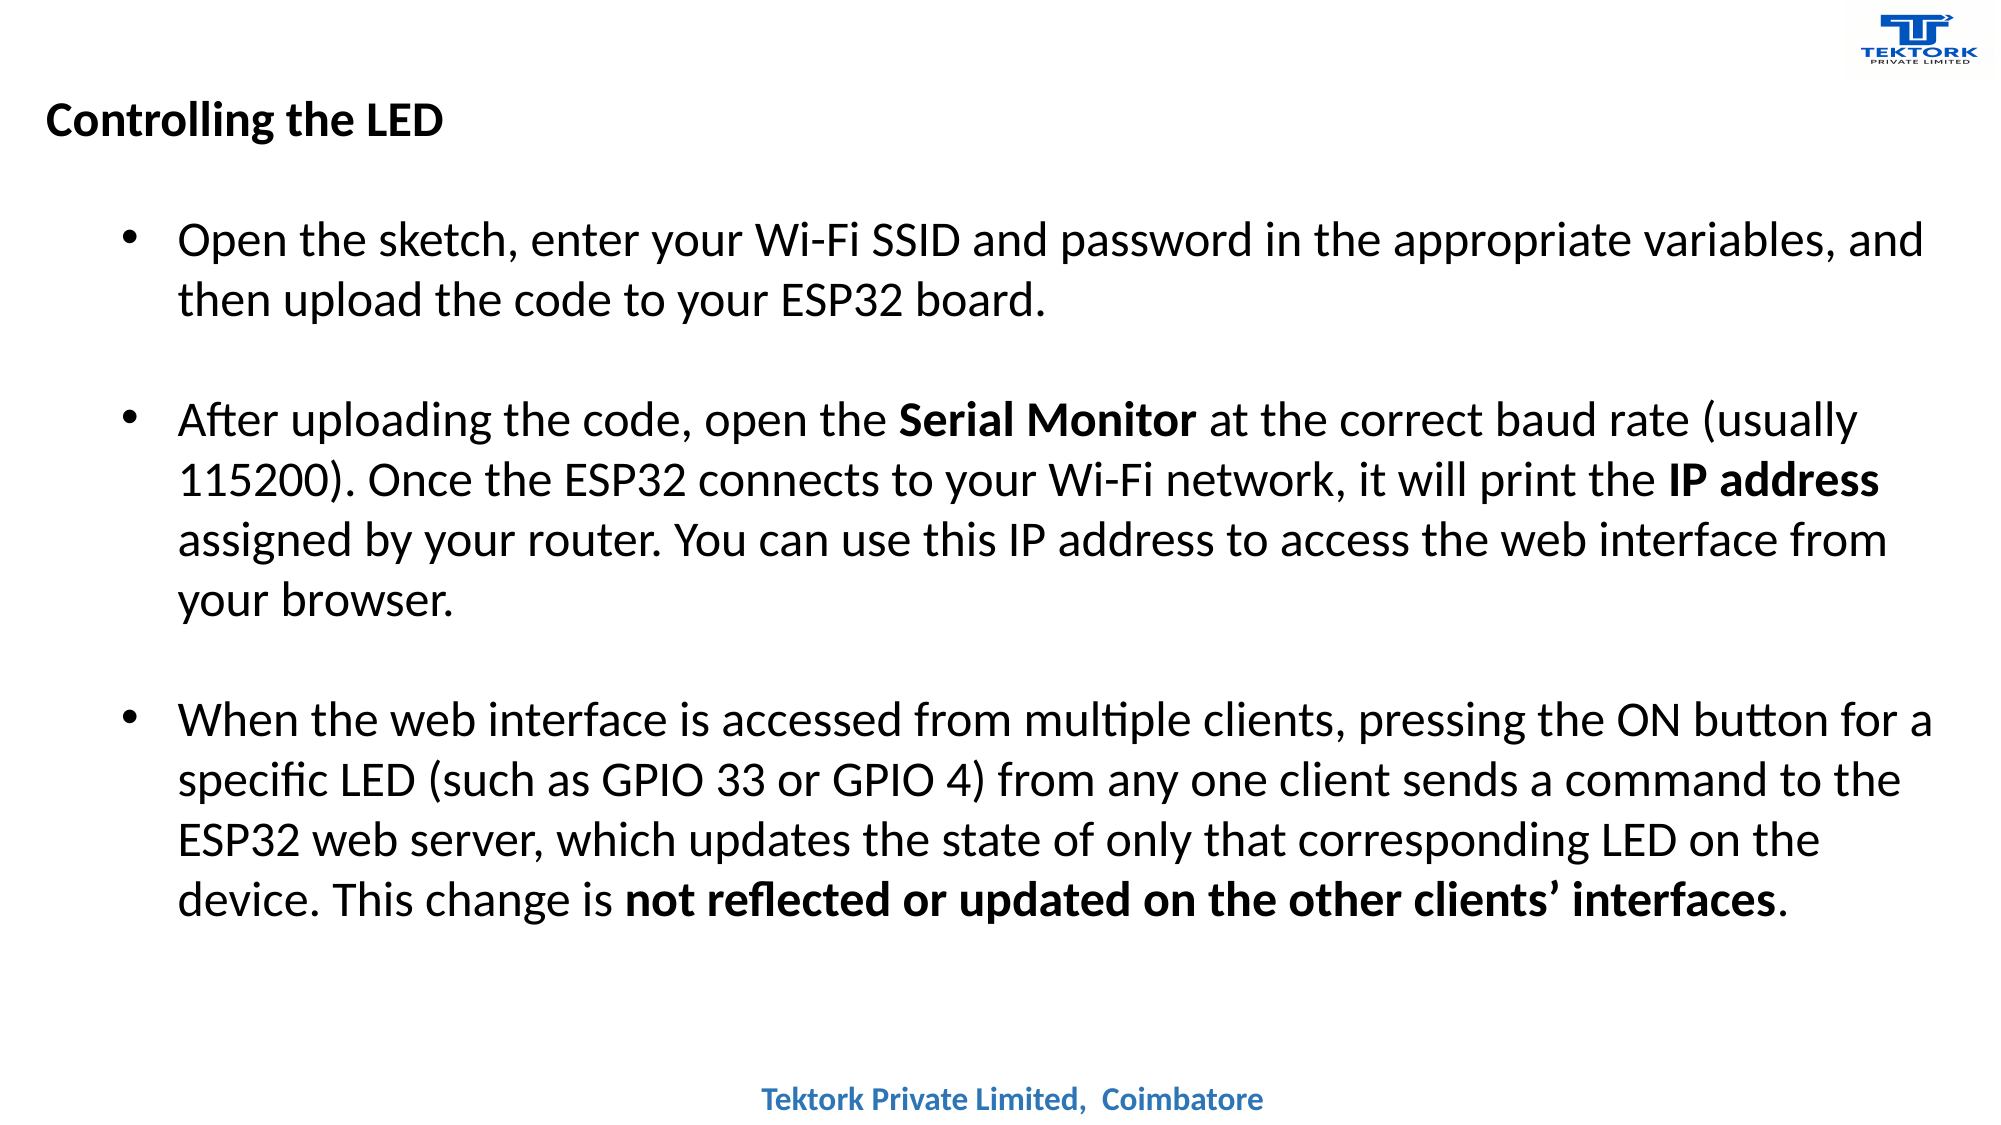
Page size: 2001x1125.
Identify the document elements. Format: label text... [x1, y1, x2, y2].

text_box Tektork Private Limited, Coimbatore [419, 1070, 1608, 1125]
text_box Controlling the LED Open the sketch, enter your Wi-Fi SSID and password in the appropriate variables, and then upload the code to your ESP32 board. After uploading the code, open the Serial Monitor at the correct baud rate (usually 115200). Once the ESP32 connects to your Wi-Fi network, it will print the IP address assigned by your router. You can use this IP address to access the web interface from your browser. When the web interface is accessed from multiple clients, pressing the ON button for a specific LED (such as GPIO 33 or GPIO 4) from any one client sends a command to the ESP32 web server, which updates the state of only that corresponding LED on the device. This change is not reflected or updated on the other clients’ interfaces. [31, 79, 1967, 979]
picture [1845, 1, 1995, 80]
